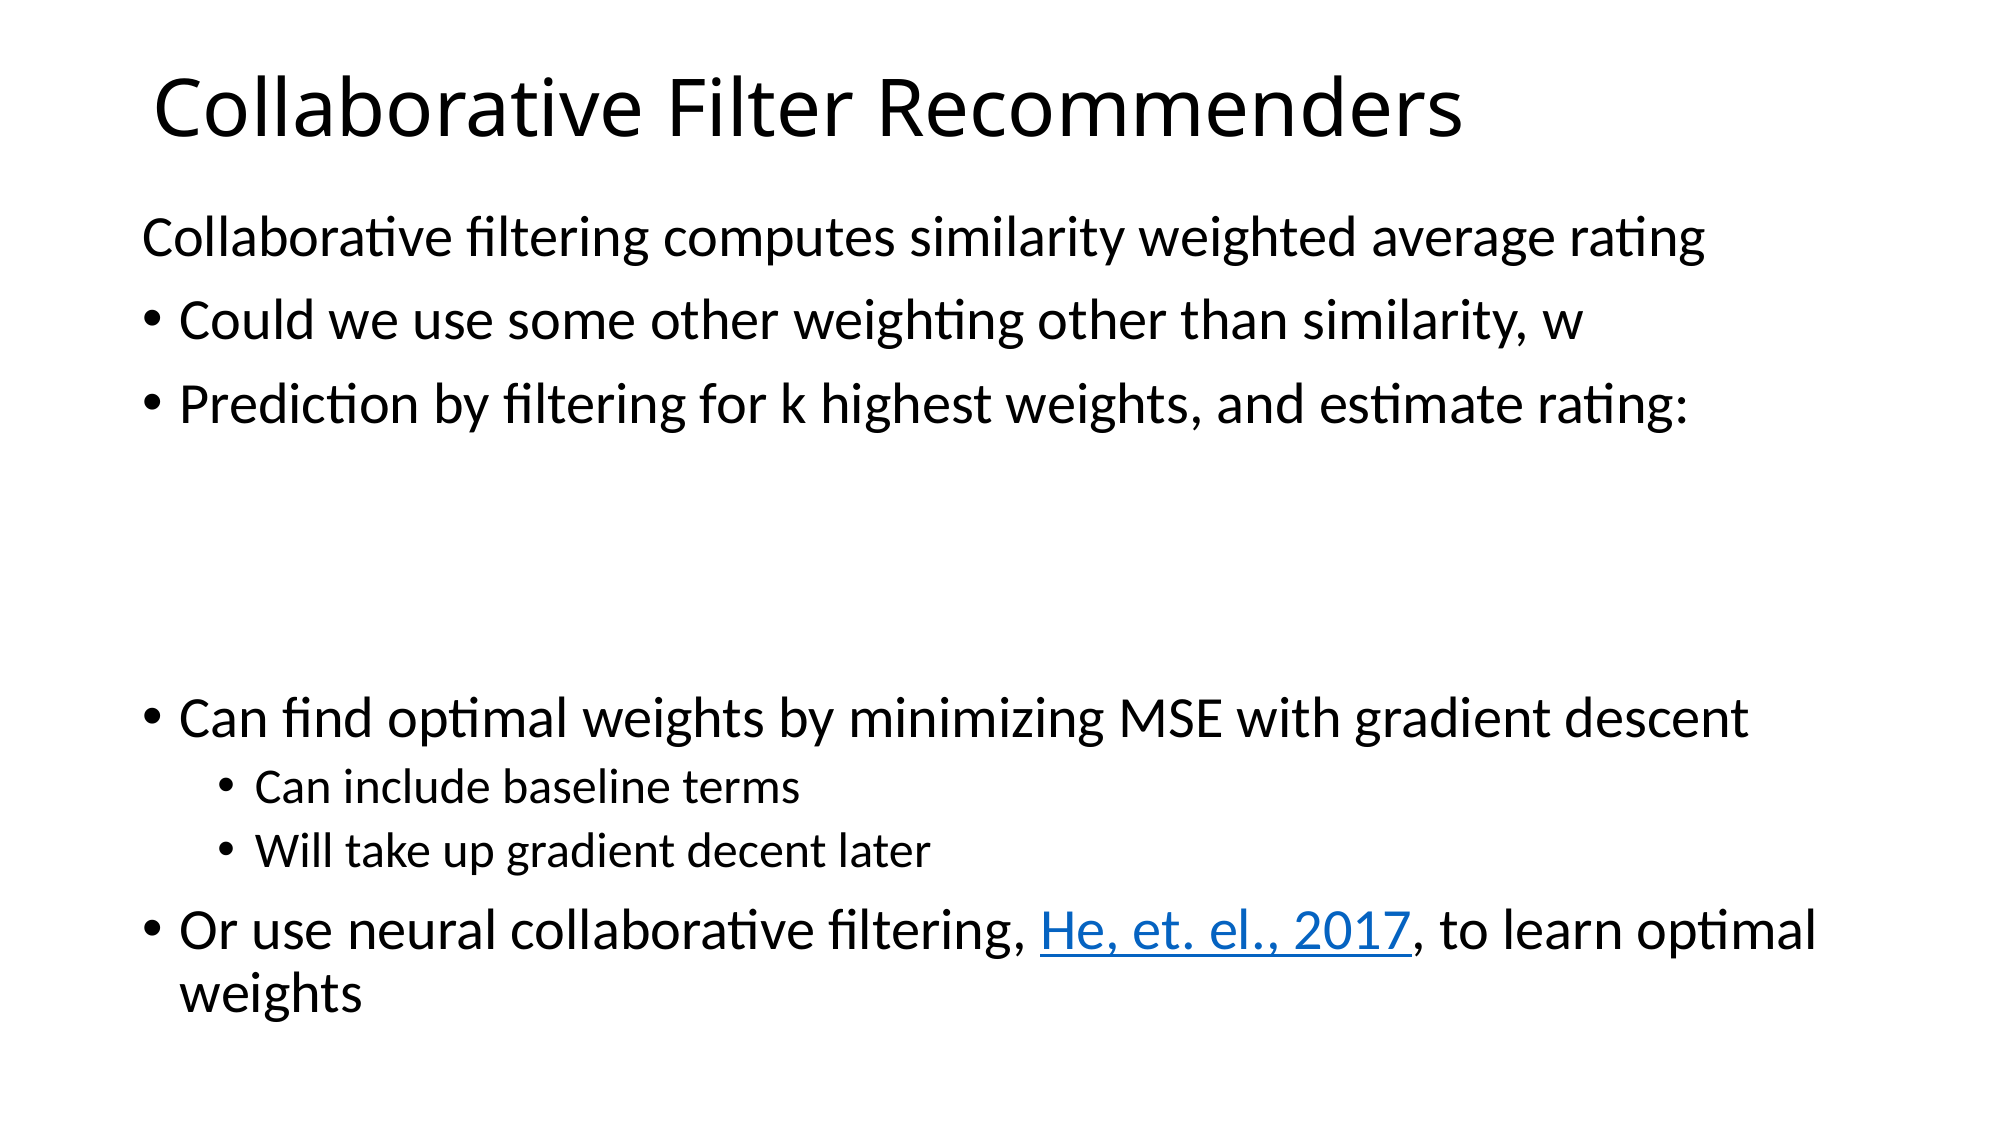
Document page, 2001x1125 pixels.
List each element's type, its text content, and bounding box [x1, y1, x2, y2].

title Collaborative Filter Recommenders [137, 59, 1863, 162]
